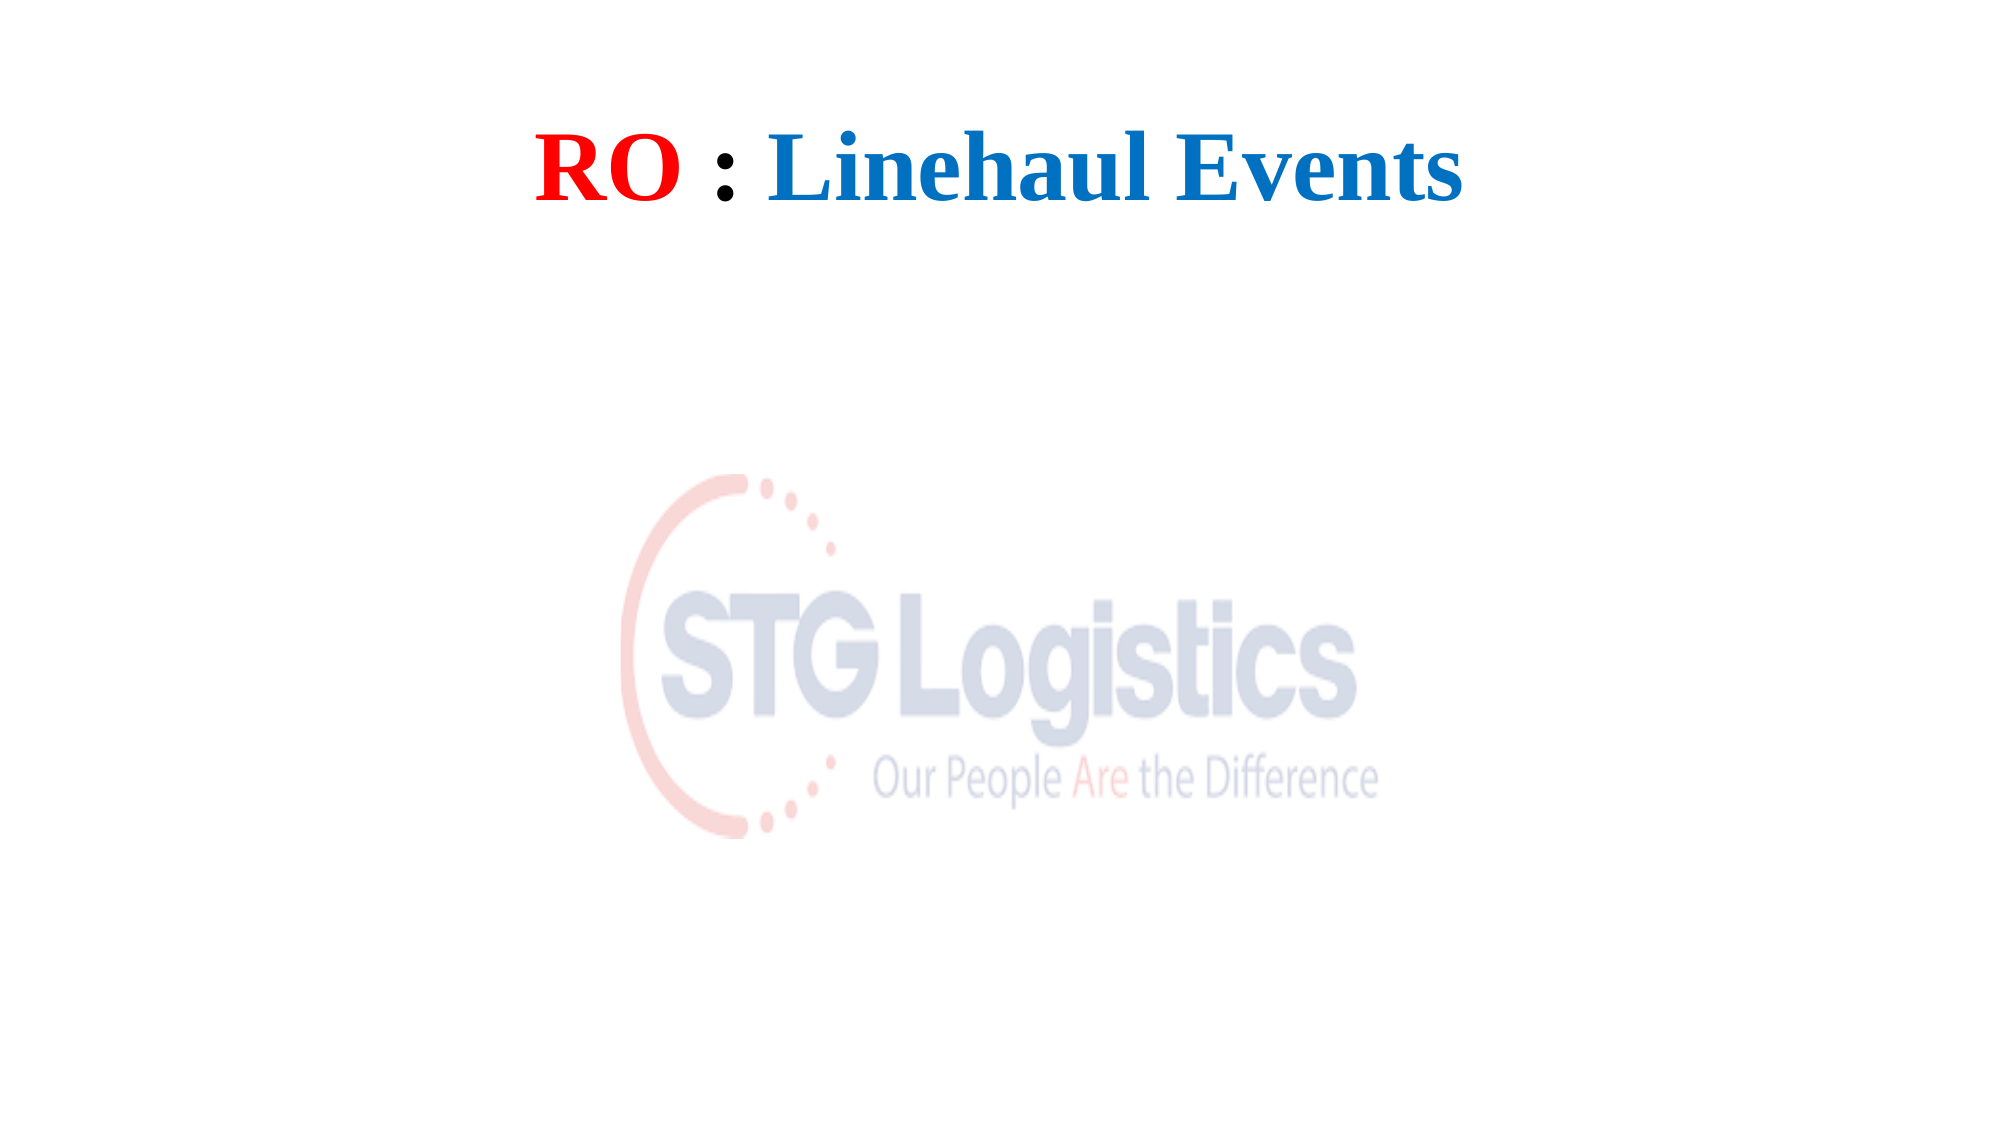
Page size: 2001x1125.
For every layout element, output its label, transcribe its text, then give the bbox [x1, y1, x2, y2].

title RO : Linehaul Events [137, 59, 1863, 278]
